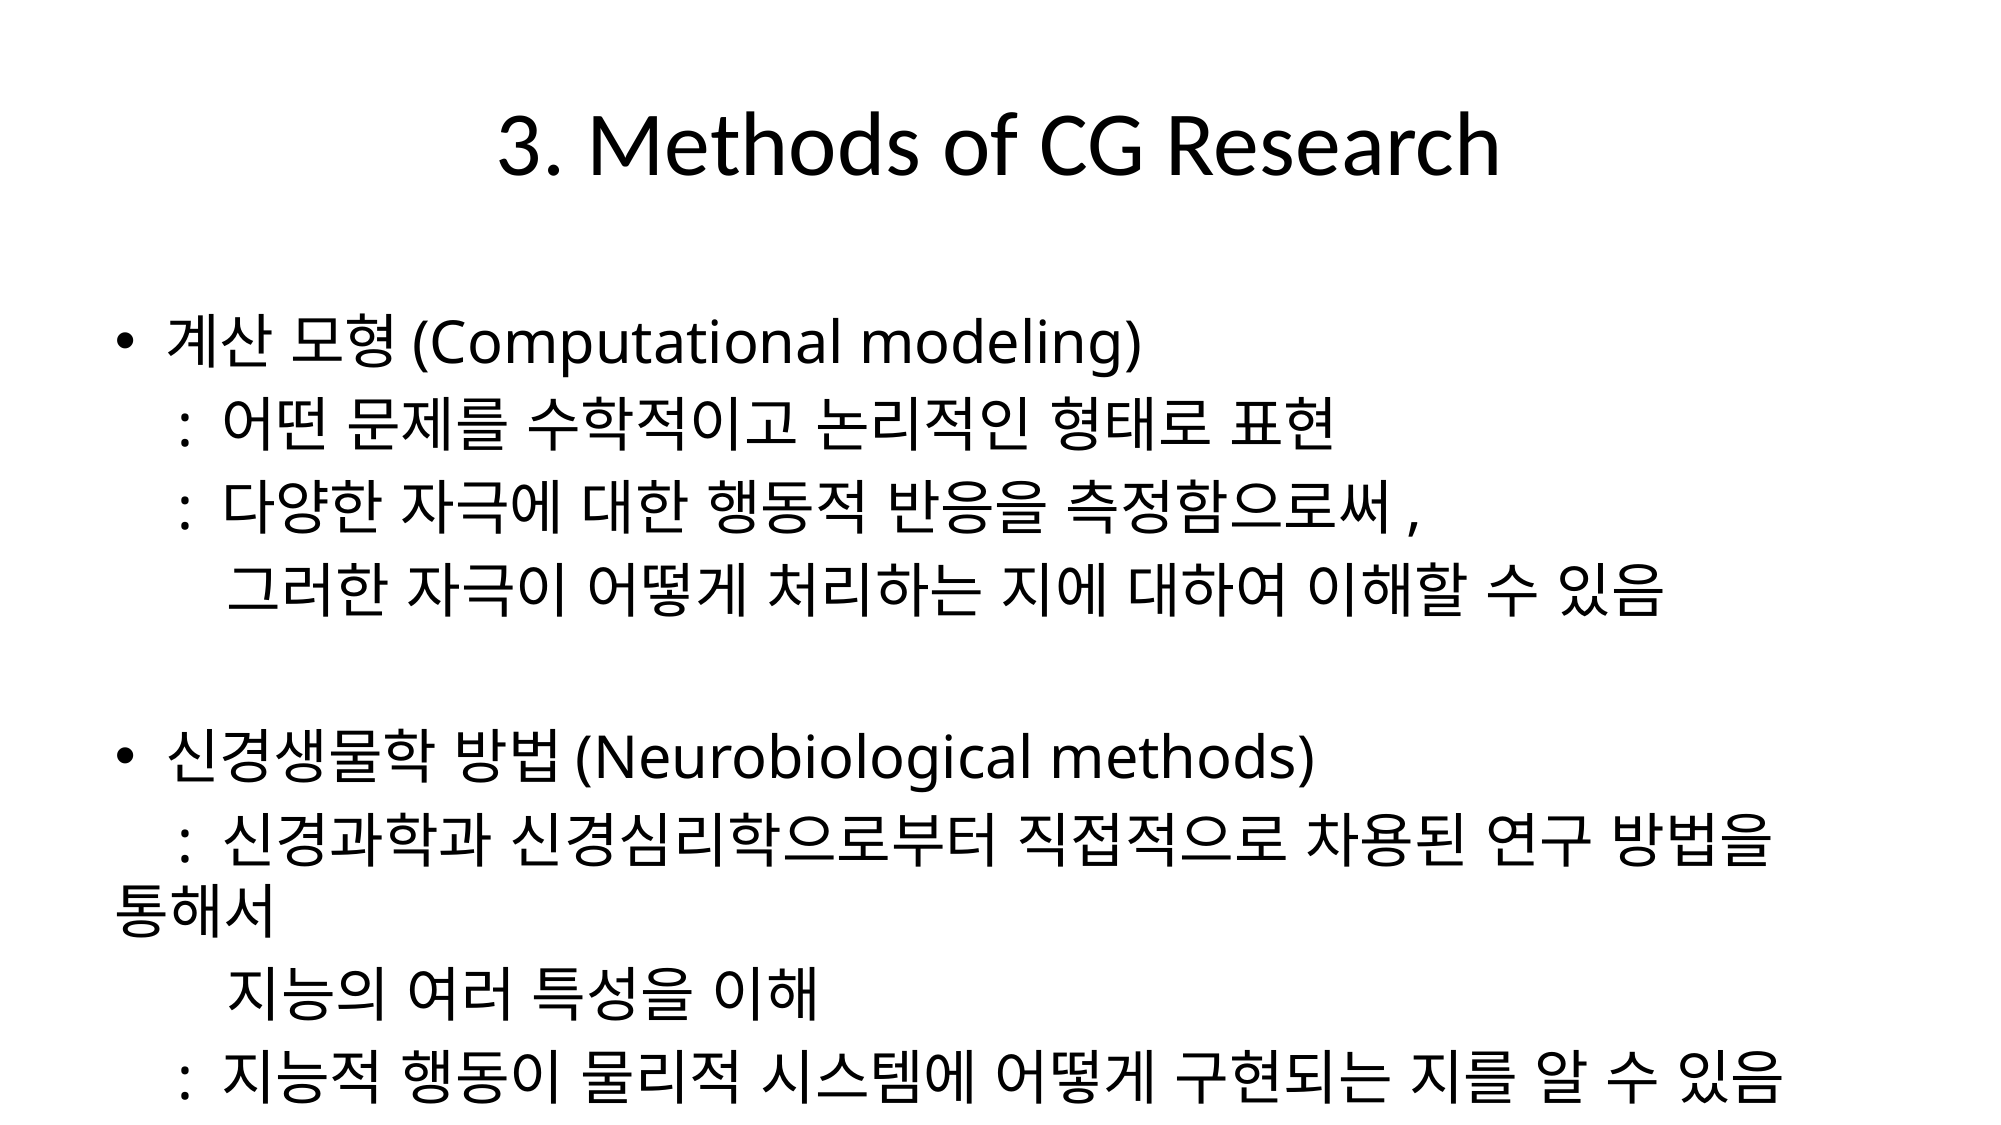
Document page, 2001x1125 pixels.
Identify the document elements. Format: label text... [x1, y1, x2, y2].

title 3. Methods of CG Research [99, 45, 1900, 233]
list 계산 모형(Computational modeling) : 어떤 문제를 수학적이고 논리적인 형태로 표현 : 다양한 자극에 대한 행동적 반응을 측정함으로써, 그러한 자극이 어떻게 처리하는 지에 대하여 이해할 수 있음 신경생물학 방법(Neurobiological methods) : 신경과학과 신경심리학으로부터 직접적으로 차용된 연구 방법을 통해서 지능의 여러 특성을 이해 : 지능적 행동이 물리적 시스템에 어떻게 구현되는 지를 알 수 있음 [99, 296, 1900, 1125]
